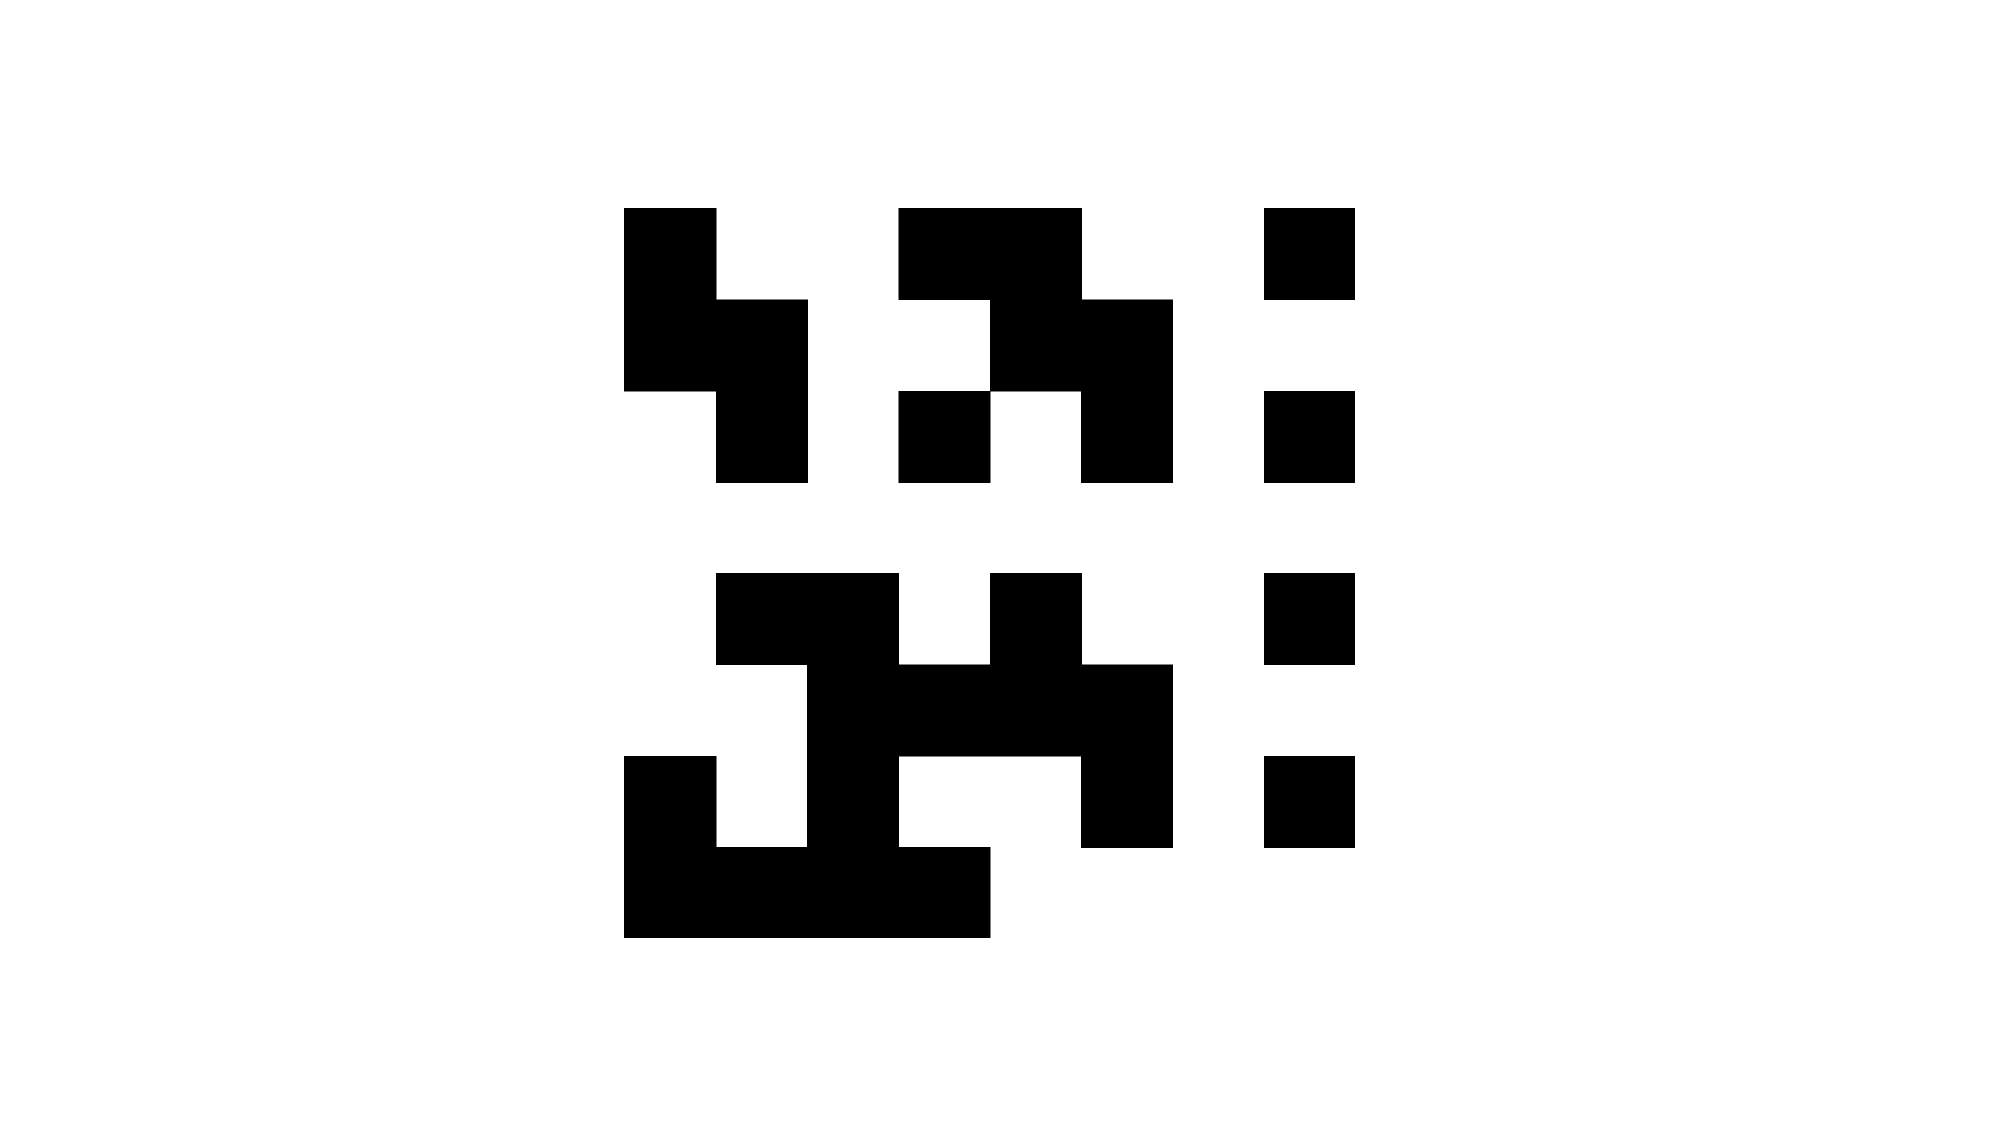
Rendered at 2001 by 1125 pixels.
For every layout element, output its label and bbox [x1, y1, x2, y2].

picture [624, 208, 1355, 938]
